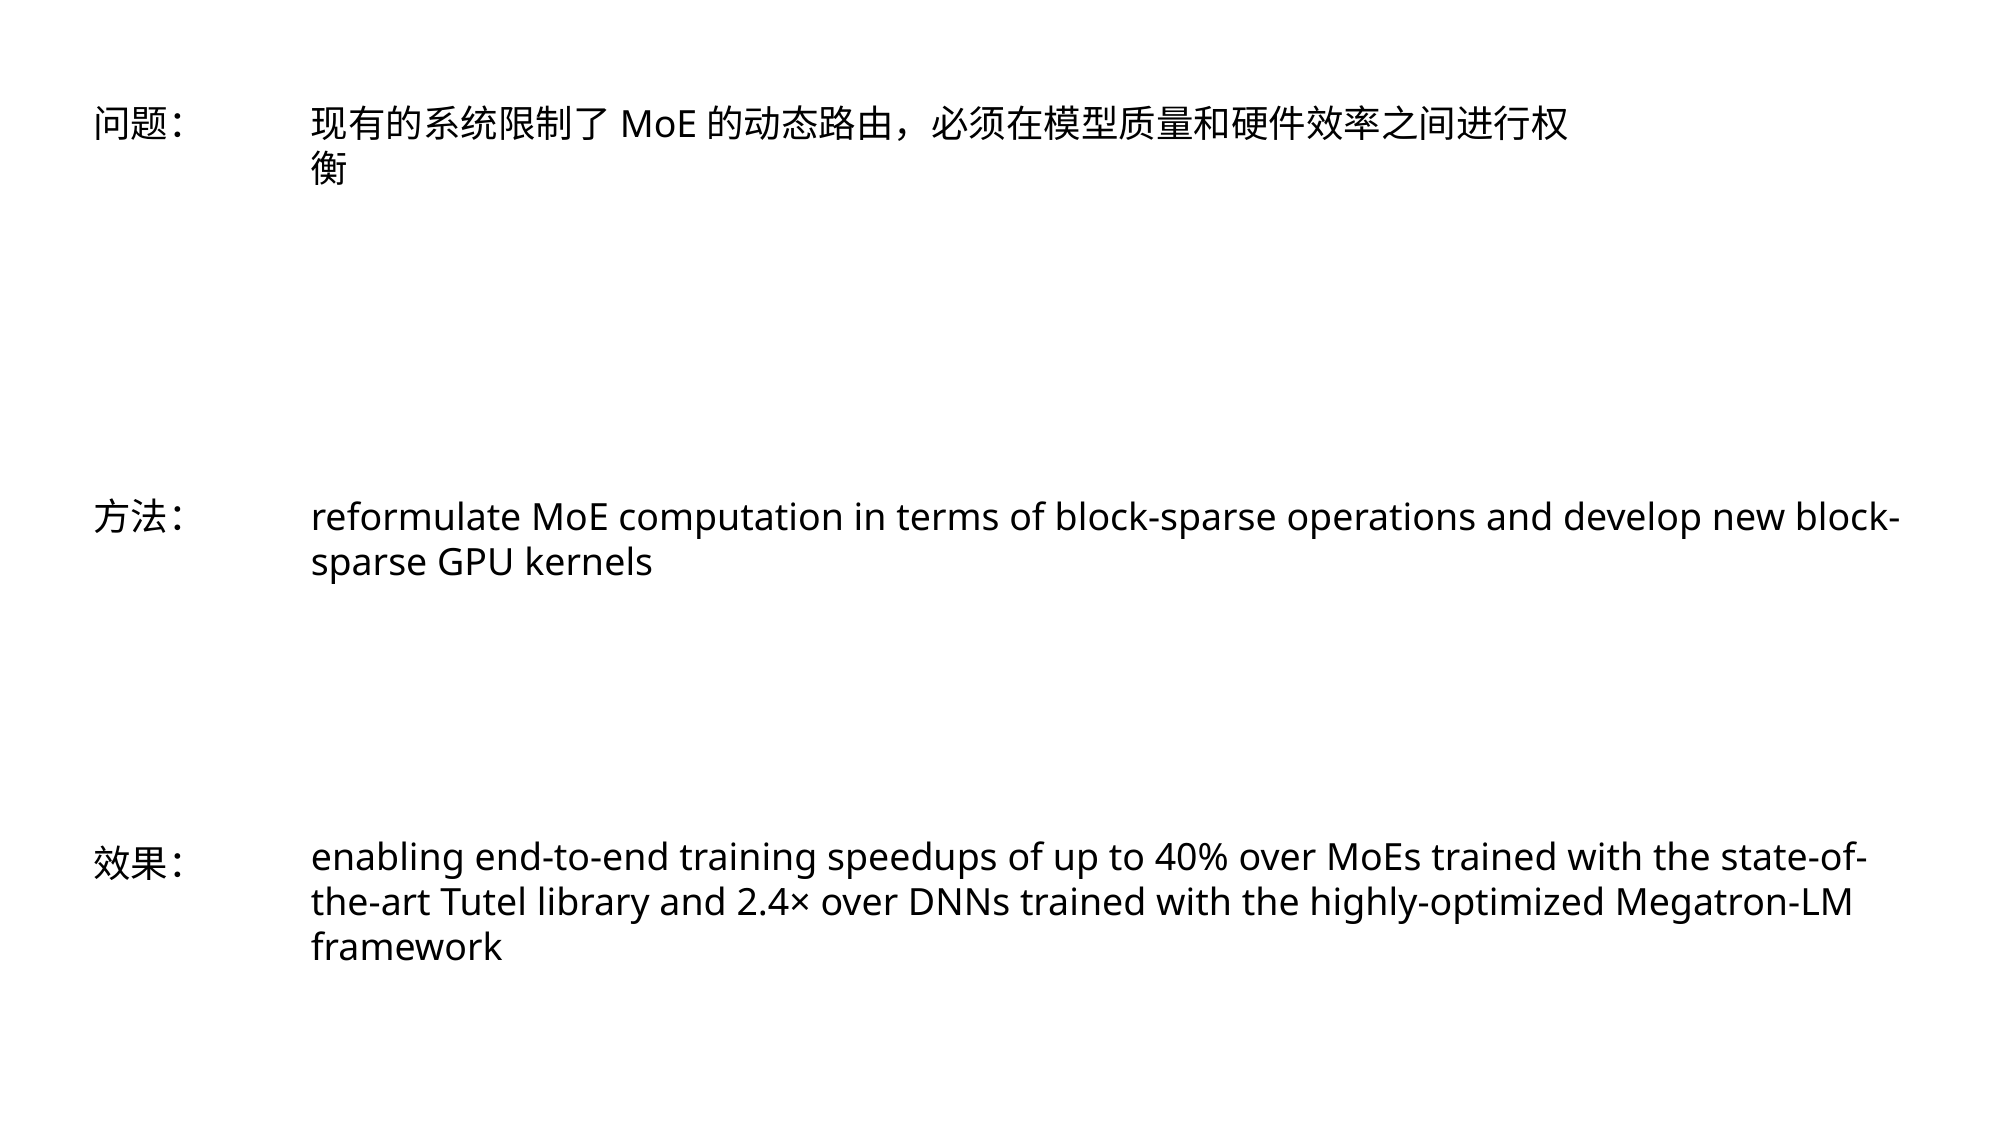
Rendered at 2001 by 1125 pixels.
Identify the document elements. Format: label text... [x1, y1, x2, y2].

text_box 现有的系统限制了MoE的动态路由，必须在模型质量和硬件效率之间进行权衡 [296, 92, 1610, 198]
text_box 效果： [78, 833, 241, 893]
text_box 问题： [78, 92, 253, 153]
text_box enabling end-to-end training speedups of up to 40% over MoEs trained with the state-of-the-art Tutel library and 2.4× over DNNs trained with the highly-optimized Megatron-LM framework [296, 825, 1922, 976]
text_box reformulate MoE computation in terms of block-sparse operations and develop new block-sparse GPU kernels [296, 485, 1959, 591]
text_box 方法： [78, 485, 192, 546]
